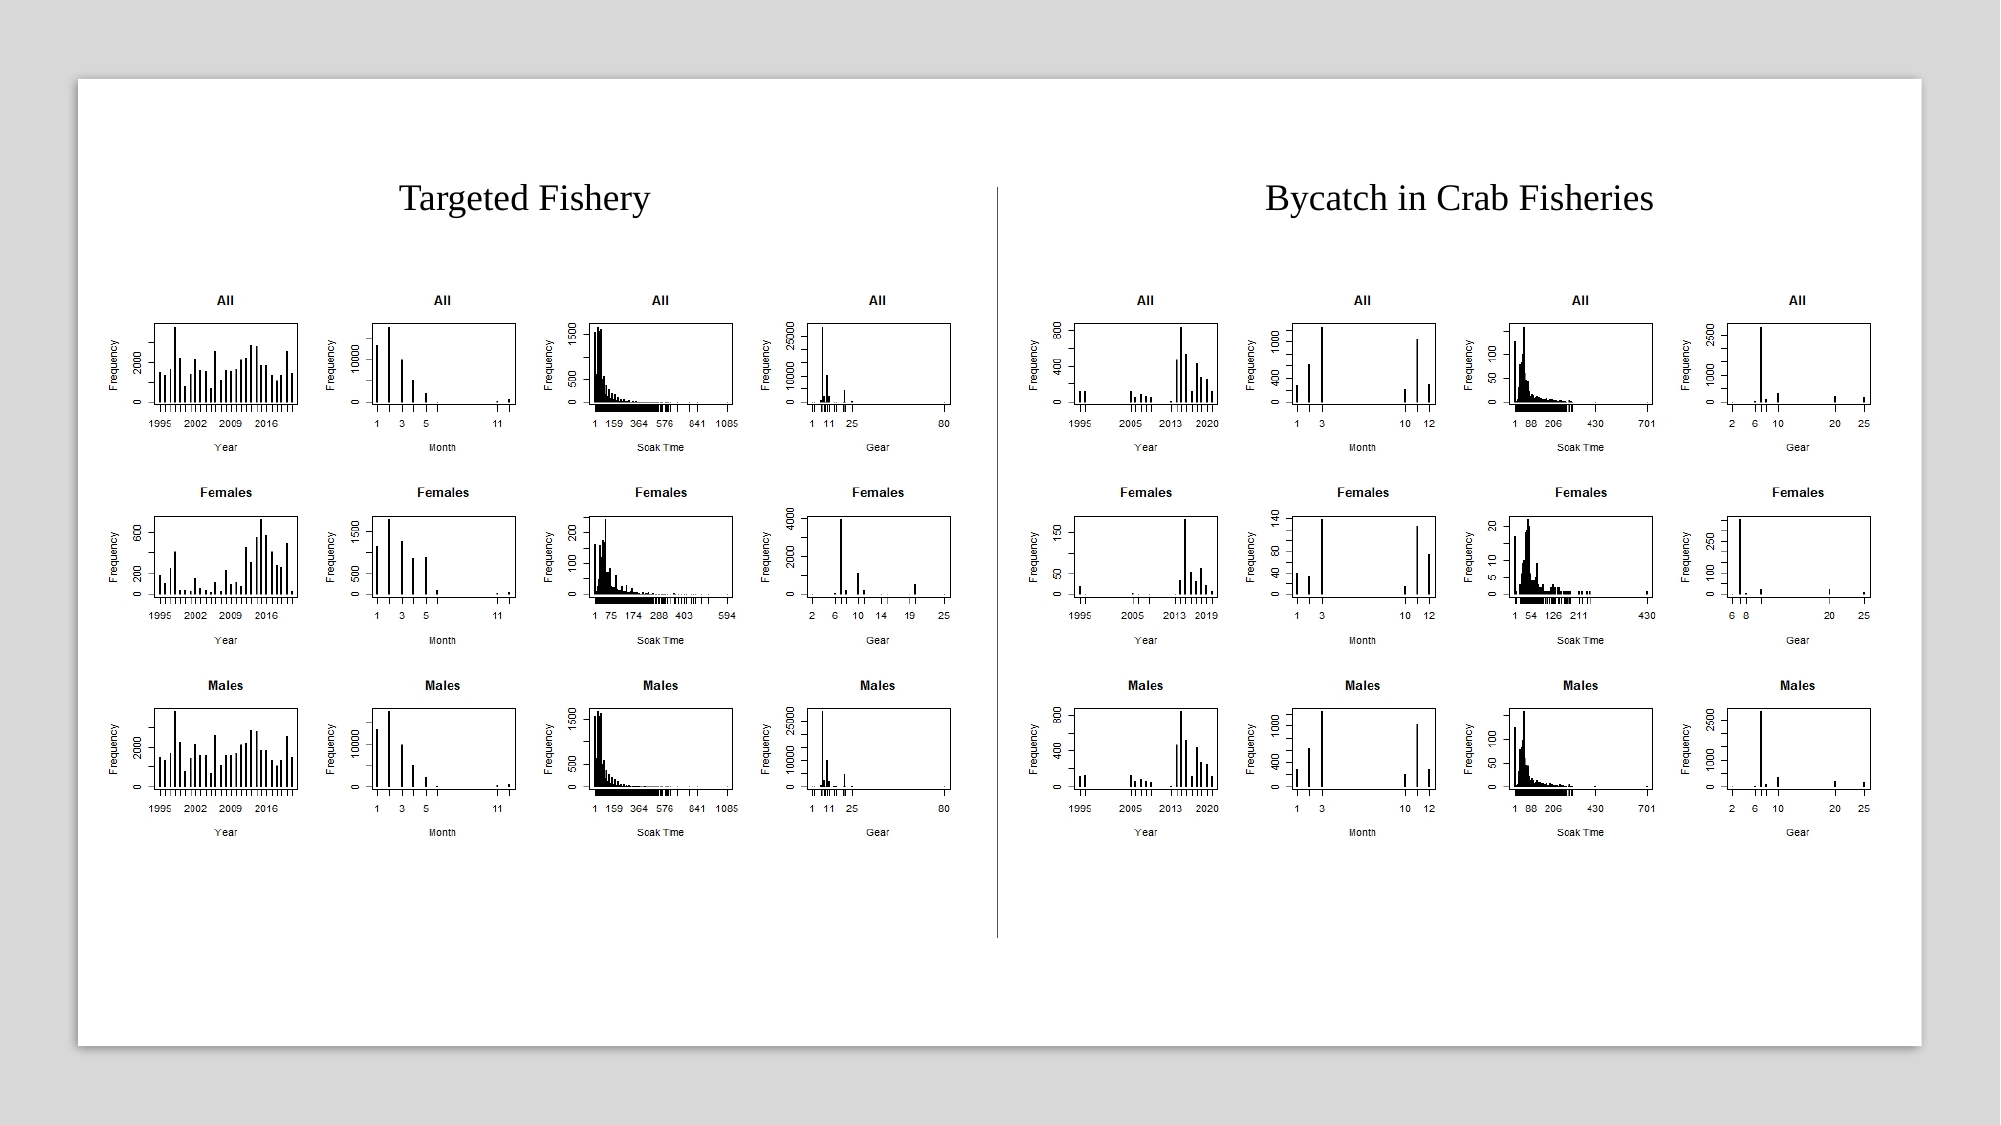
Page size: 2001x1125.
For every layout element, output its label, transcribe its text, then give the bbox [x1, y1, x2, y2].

text_box Targeted Fishery [384, 165, 667, 226]
picture [1025, 274, 1895, 851]
text_box Bycatch in Crab Fisheries [1250, 165, 1670, 226]
text_box [0, 0, 2000, 1125]
text_box [77, 78, 1923, 1047]
picture [105, 274, 975, 851]
